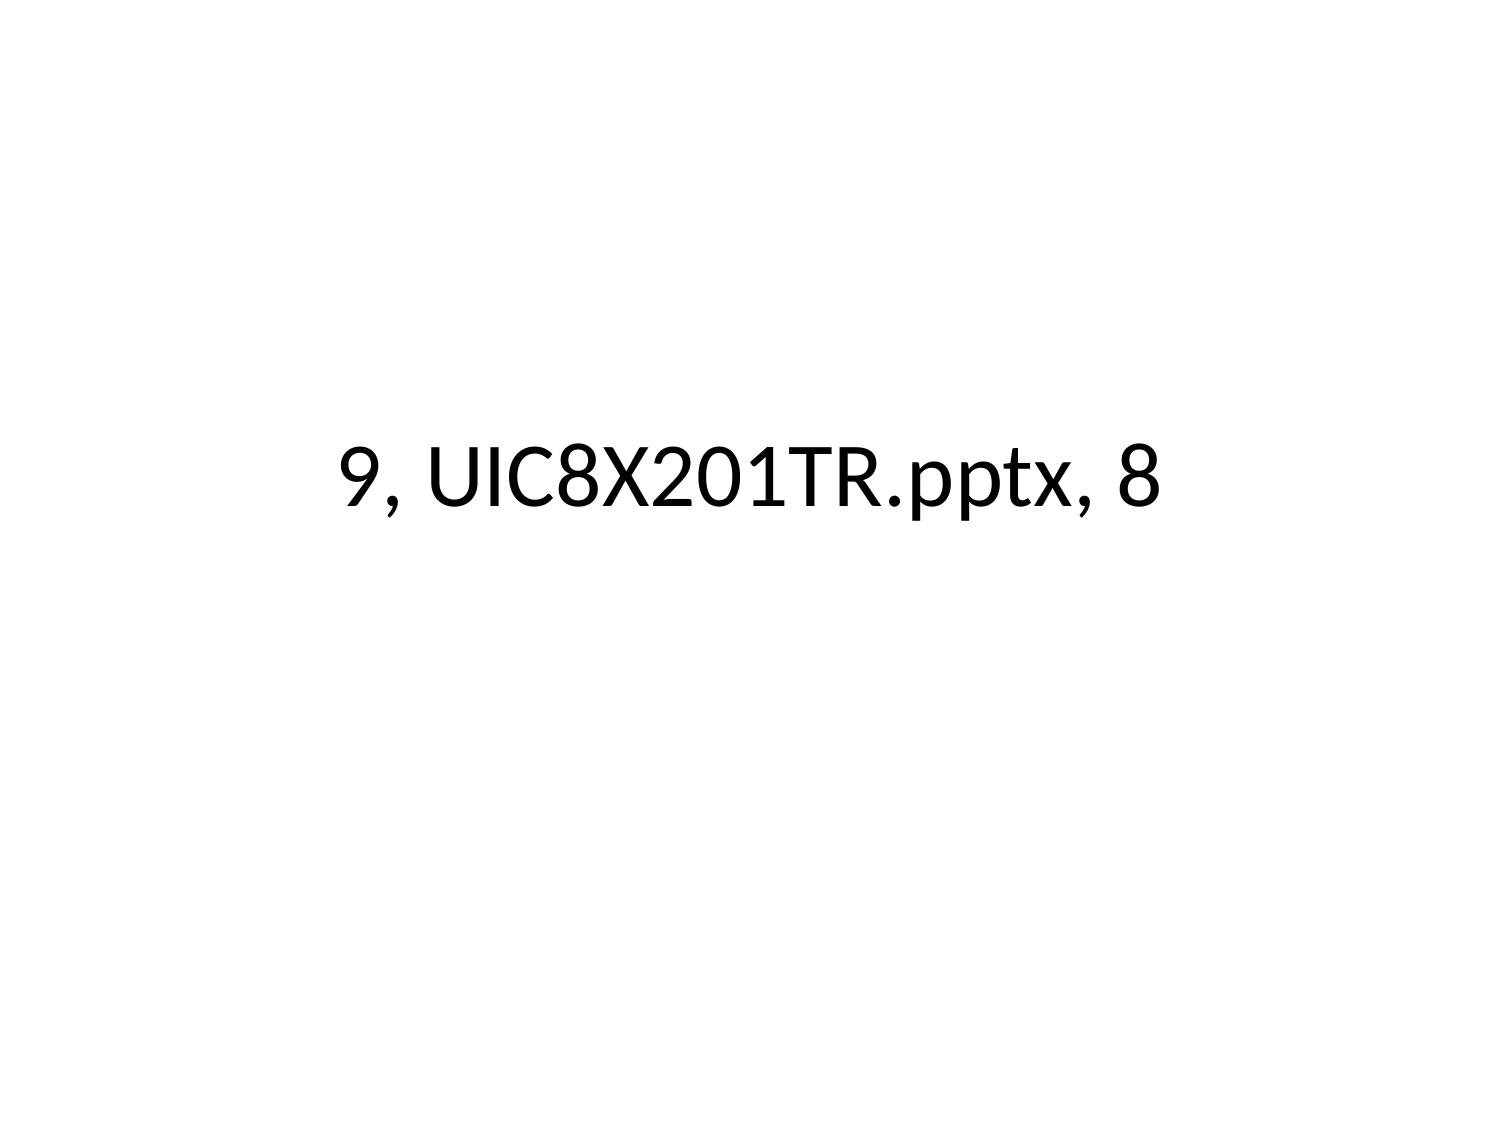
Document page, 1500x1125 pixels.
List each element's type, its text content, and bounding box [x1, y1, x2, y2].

title 9, UIC8X201TR.pptx, 8 [112, 349, 1388, 591]
